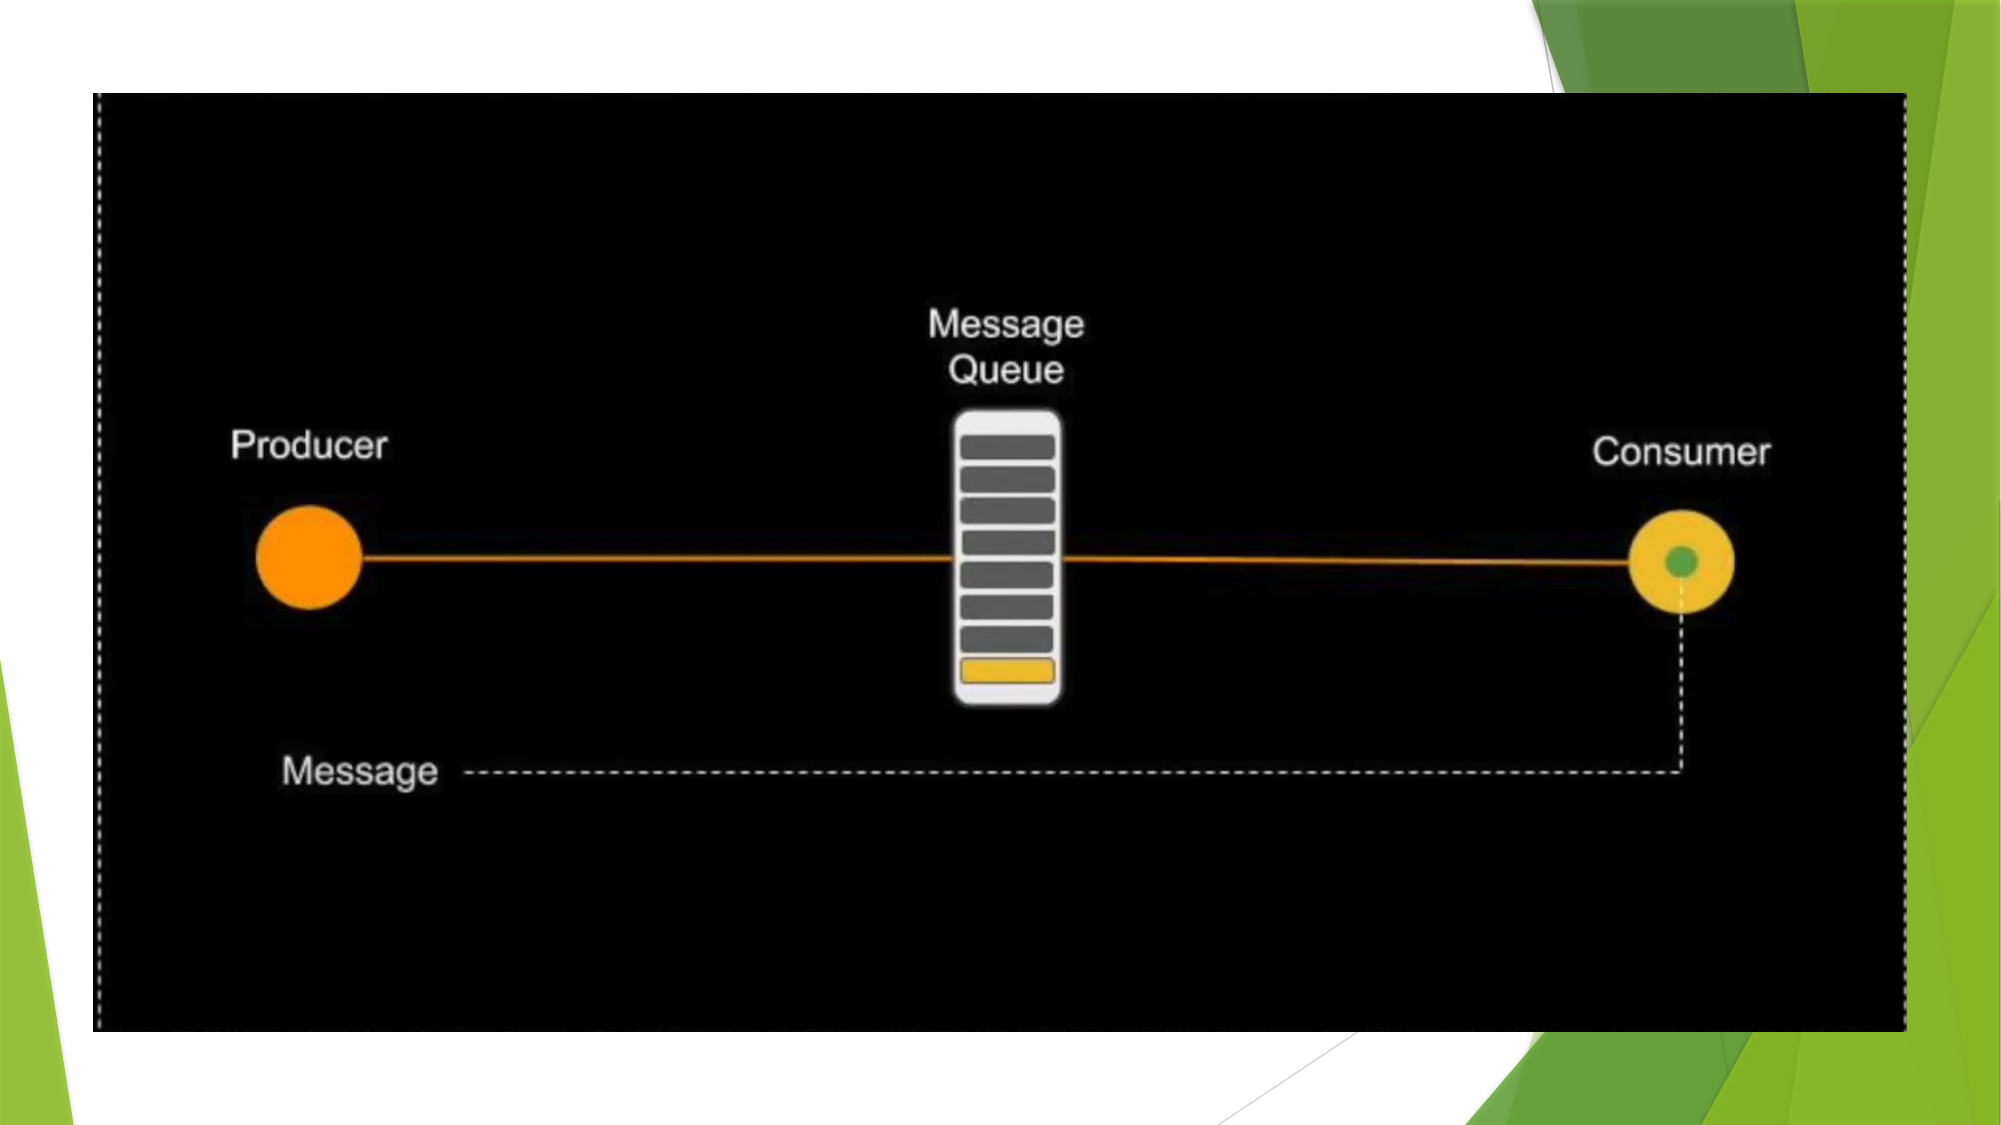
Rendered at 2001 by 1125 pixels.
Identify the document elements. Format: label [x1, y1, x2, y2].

picture [92, 93, 1908, 1032]
